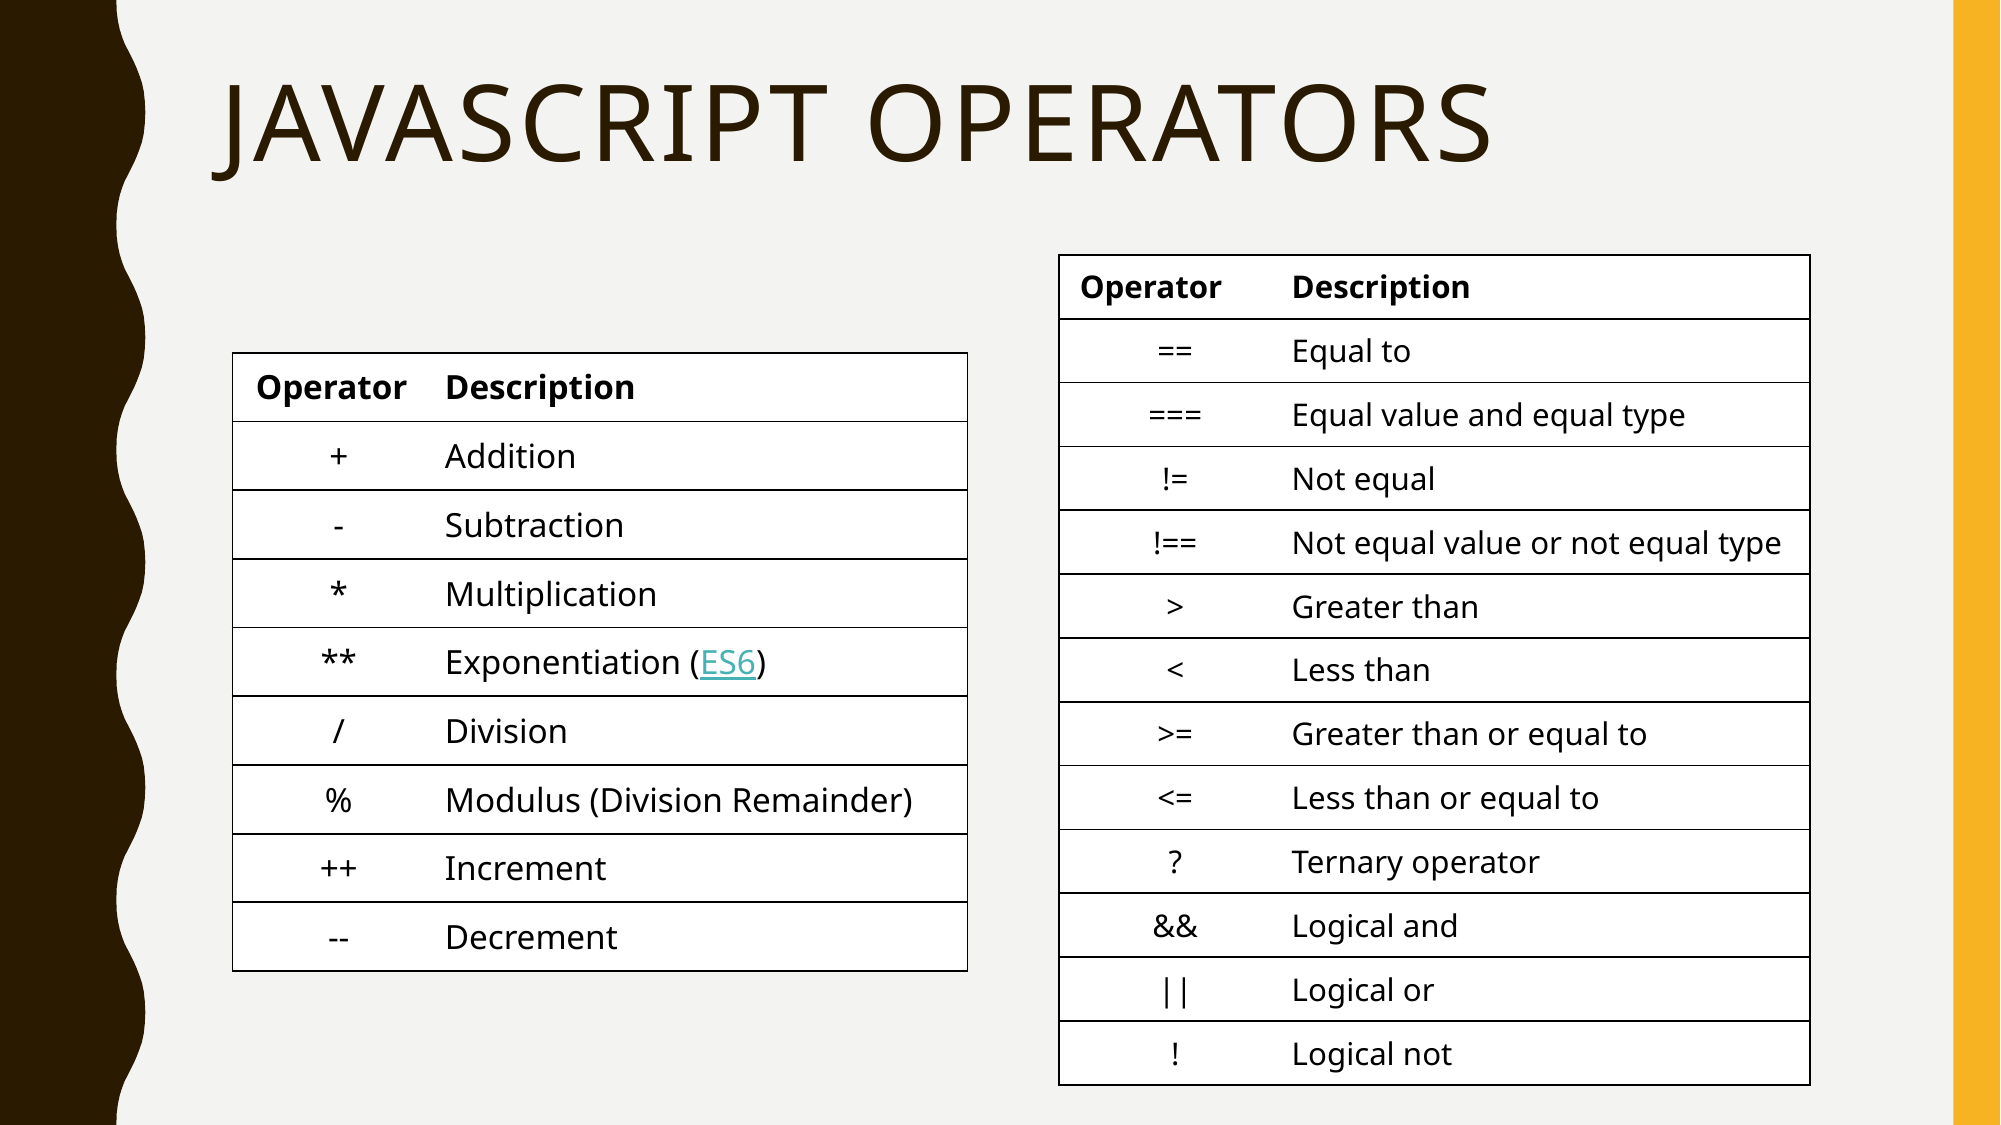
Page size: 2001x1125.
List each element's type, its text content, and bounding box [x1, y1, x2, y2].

table_cell + [233, 422, 433, 489]
table_cell Exponentiation (ES6) [433, 628, 967, 695]
table_header Operator [1060, 256, 1281, 318]
list [206, 307, 994, 969]
table_cell < [1060, 639, 1281, 701]
table_cell Less than or equal to [1281, 766, 1809, 829]
table_cell - [233, 491, 433, 558]
table_header Description [433, 354, 967, 421]
table_cell >= [1060, 703, 1281, 765]
table_cell Ternary operator [1281, 830, 1809, 892]
table_cell Less than [1281, 639, 1809, 701]
table_cell % [233, 766, 433, 833]
table_cell Decrement [433, 903, 967, 970]
table_cell Logical not [1281, 1022, 1809, 1084]
table_cell Addition [433, 422, 967, 489]
table_cell !== [1060, 511, 1281, 573]
table_cell Increment [433, 835, 967, 901]
table_cell || [1060, 958, 1281, 1020]
table_header Operator [233, 354, 433, 421]
table_cell ? [1060, 830, 1281, 892]
table_cell <= [1060, 766, 1281, 829]
table_cell === [1060, 383, 1281, 446]
table_cell Equal value and equal type [1281, 383, 1809, 446]
table_cell Greater than [1281, 575, 1809, 637]
table_cell Not equal [1281, 447, 1809, 509]
table_cell ** [233, 628, 433, 695]
table_cell Not equal value or not equal type [1281, 511, 1809, 573]
table_cell Logical and [1281, 894, 1809, 956]
table_cell Greater than or equal to [1281, 703, 1809, 765]
table_cell Multiplication [433, 560, 967, 627]
table_cell Modulus (Division Remainder) [433, 766, 967, 833]
table_cell Subtraction [433, 491, 967, 558]
table_cell ++ [233, 835, 433, 901]
table_cell ! [1060, 1022, 1281, 1084]
table_cell Logical or [1281, 958, 1809, 1020]
table_cell && [1060, 894, 1281, 956]
table_cell / [233, 697, 433, 764]
table_cell Equal to [1281, 320, 1809, 382]
title Javascript Operators [205, 62, 1875, 308]
table_cell > [1060, 575, 1281, 637]
table_header Description [1281, 256, 1809, 318]
table_cell Division [433, 697, 967, 764]
table_cell -- [233, 903, 433, 970]
table_cell == [1060, 320, 1281, 382]
table_cell * [233, 560, 433, 627]
table_cell != [1060, 447, 1281, 509]
